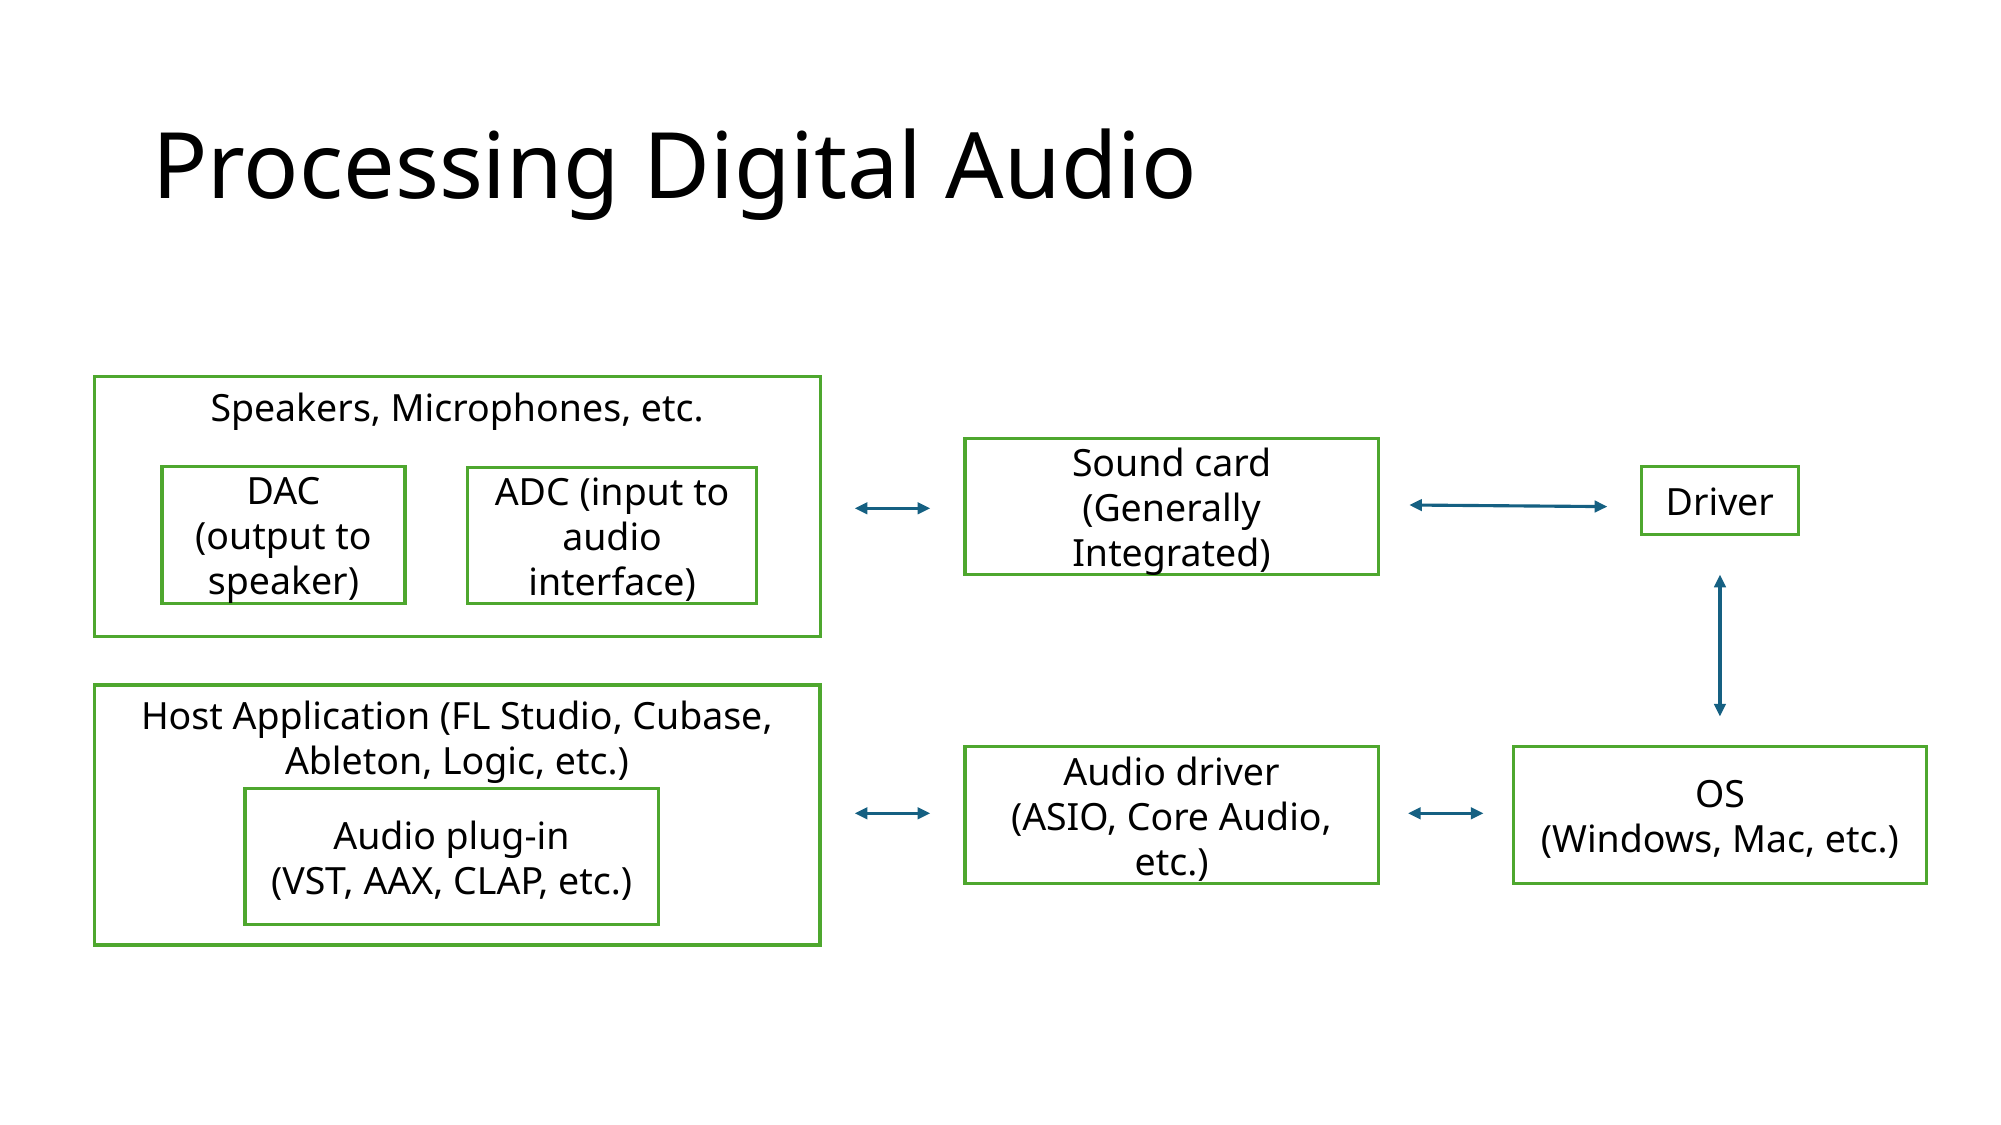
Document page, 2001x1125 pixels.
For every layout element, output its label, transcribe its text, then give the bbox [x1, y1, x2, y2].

text_box Audio driver (ASIO, Core Audio, etc.) [963, 745, 1380, 885]
text_box Host Application (FL Studio, Cubase, Ableton, Logic, etc.) [93, 683, 822, 947]
title Processing Digital Audio [137, 59, 1863, 278]
text_box ADC (input to audio interface) [466, 466, 758, 605]
text_box Sound card (Generally Integrated) [963, 437, 1380, 576]
text_box OS (Windows, Mac, etc.) [1512, 745, 1928, 885]
text_box Driver [1640, 465, 1800, 536]
text_box DAC (output to speaker) [160, 465, 407, 605]
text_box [1408, 504, 1608, 508]
text_box Speakers, Microphones, etc. [93, 375, 822, 638]
